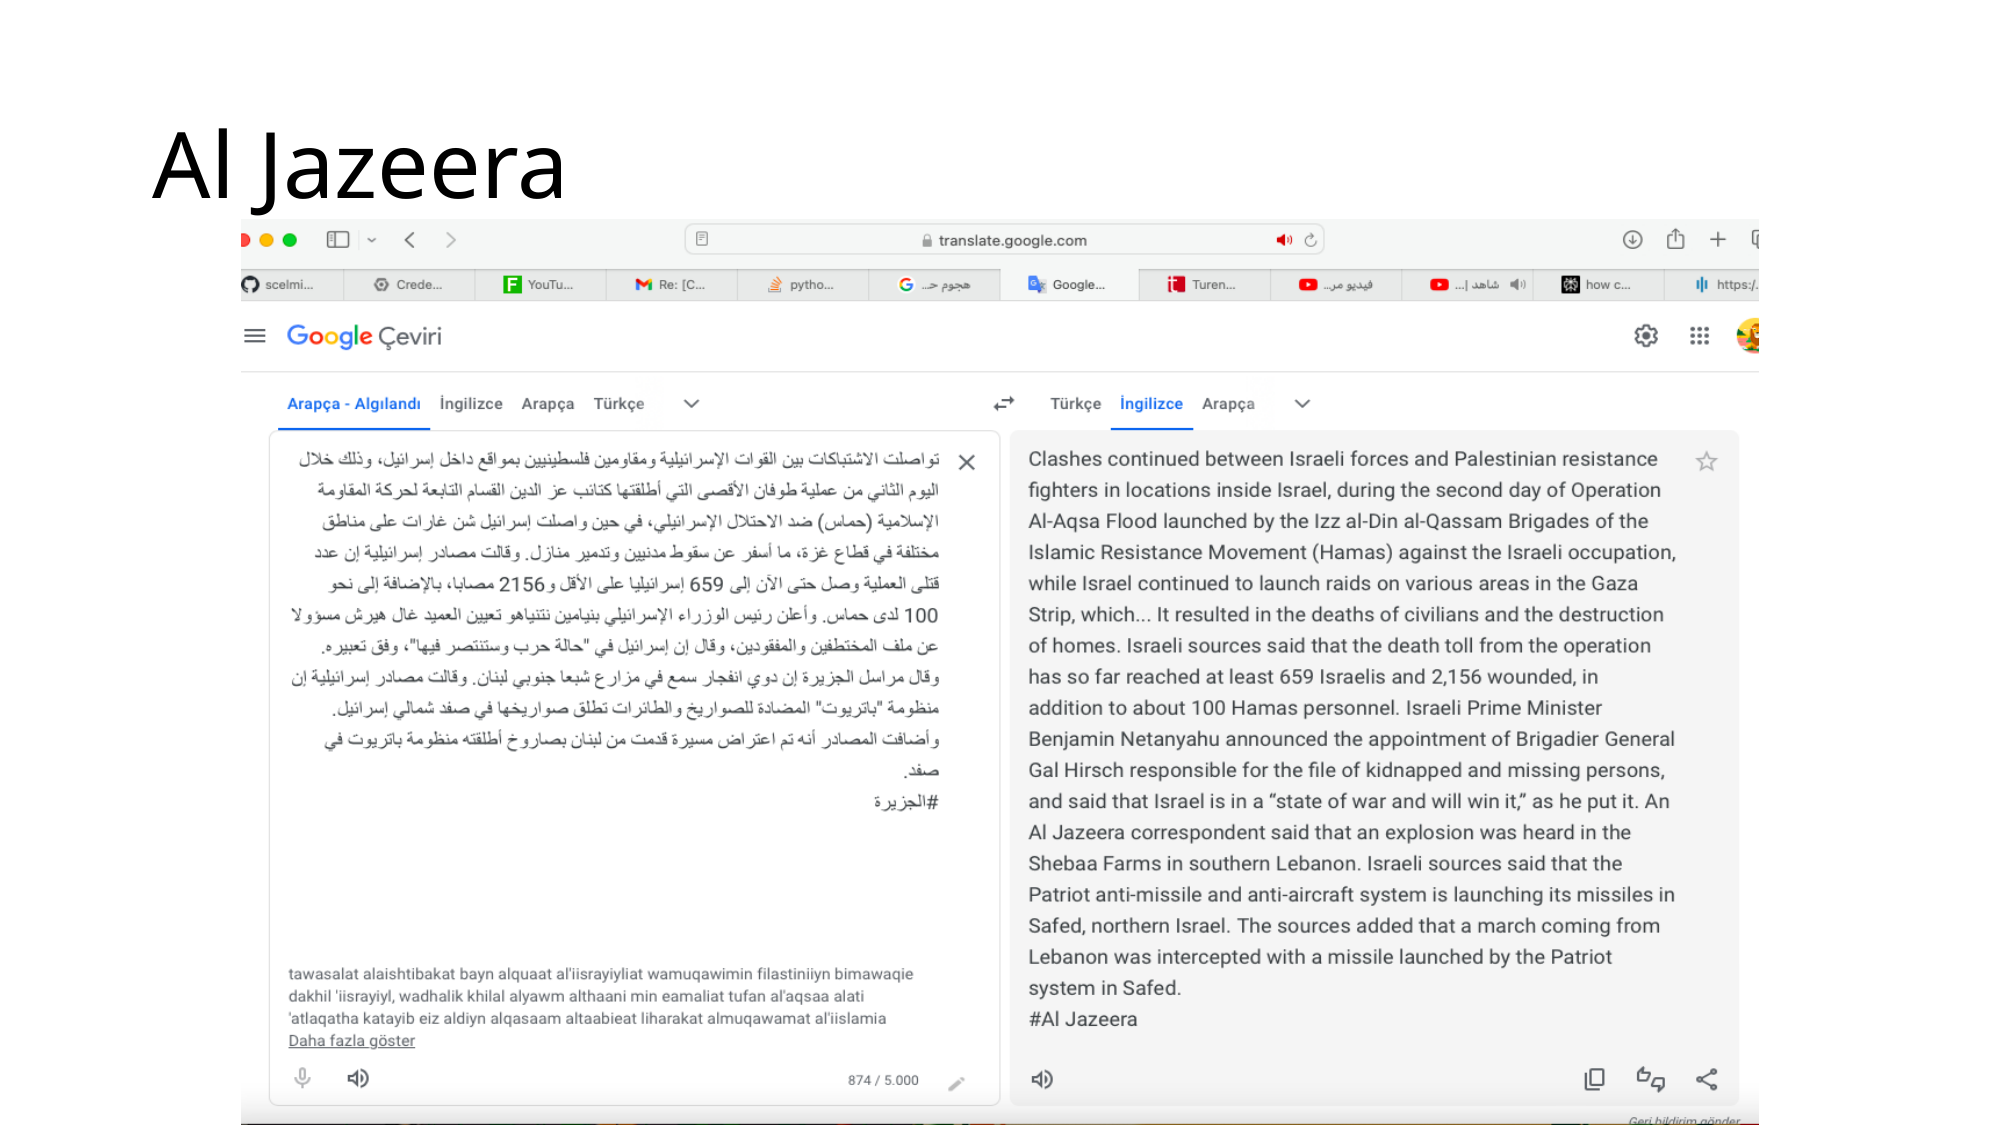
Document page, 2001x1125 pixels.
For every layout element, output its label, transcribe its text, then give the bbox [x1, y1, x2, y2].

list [240, 219, 1760, 1125]
title Al Jazeera [137, 59, 1863, 278]
